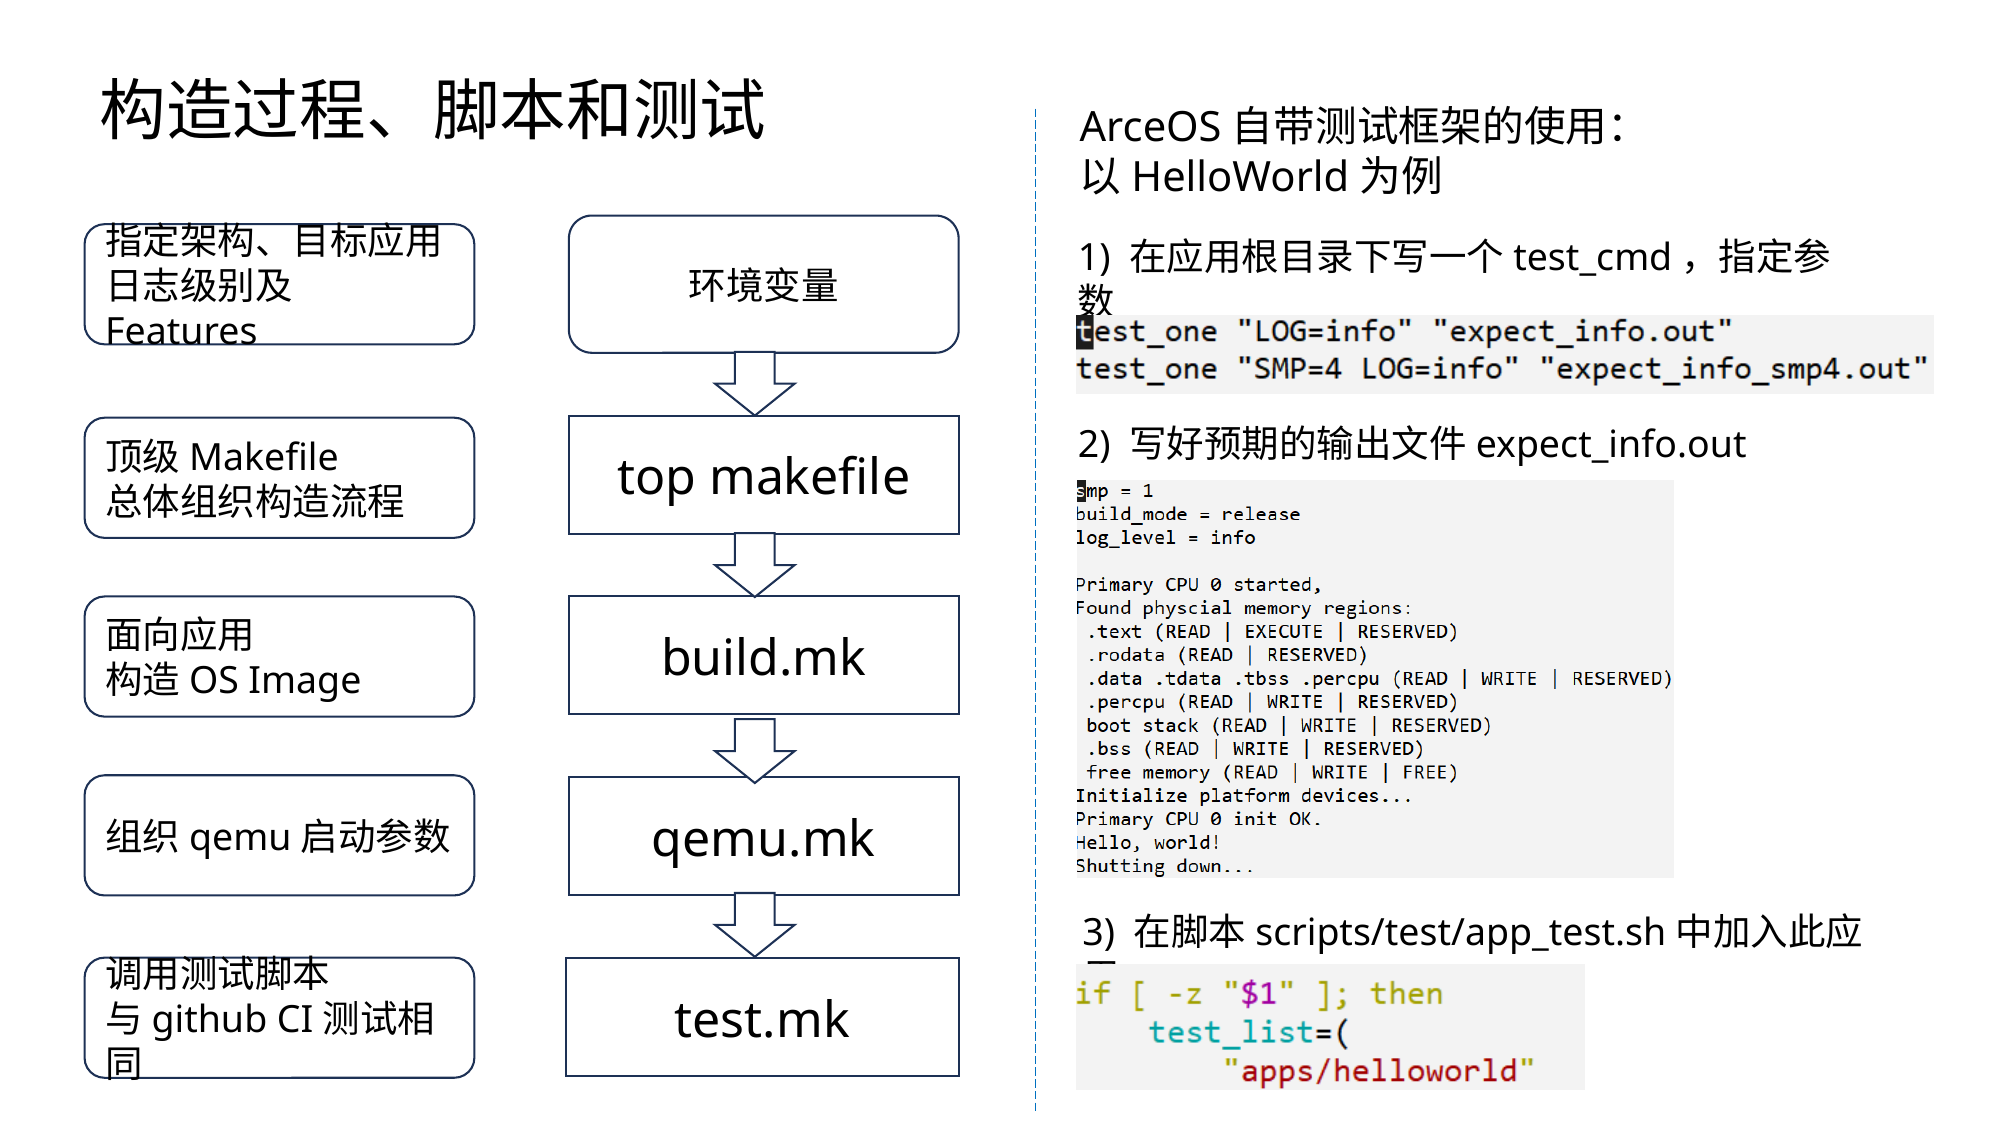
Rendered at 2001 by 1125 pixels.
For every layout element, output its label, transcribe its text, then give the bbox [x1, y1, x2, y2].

text_box 环境变量 [567, 214, 960, 354]
text_box ArceOS自带测试框架的使用： 以HelloWorld为例 [1064, 91, 1992, 207]
text_box top makefile [568, 415, 960, 535]
picture [1077, 480, 1674, 878]
text_box 3) 在脚本scripts/test/app_test.sh中加入此应用 [1067, 900, 1883, 1005]
text_box 指定架构、目标应用日志级别及Features [83, 223, 476, 346]
text_box [712, 350, 798, 417]
text_box [712, 891, 798, 959]
text_box build.mk [568, 595, 960, 715]
text_box 2) 写好预期的输出文件expect_info.out [1063, 412, 1879, 473]
text_box 顶级Makefile 总体组织构造流程 [83, 416, 476, 539]
text_box [712, 718, 798, 785]
text_box 构造过程、脚本和测试 [84, 60, 1721, 156]
text_box 调用测试脚本 与github CI测试相同 [83, 956, 476, 1079]
text_box 1) 在应用根目录下写一个test_cmd，指定参数 [1063, 225, 1879, 331]
text_box qemu.mk [568, 776, 960, 896]
picture [1076, 964, 1585, 1090]
text_box 组织qemu启动参数 [83, 774, 476, 897]
picture [1076, 315, 1934, 394]
text_box 面向应用 构造OS Image [83, 595, 476, 718]
text_box test.mk [565, 957, 960, 1077]
text_box [712, 532, 798, 599]
